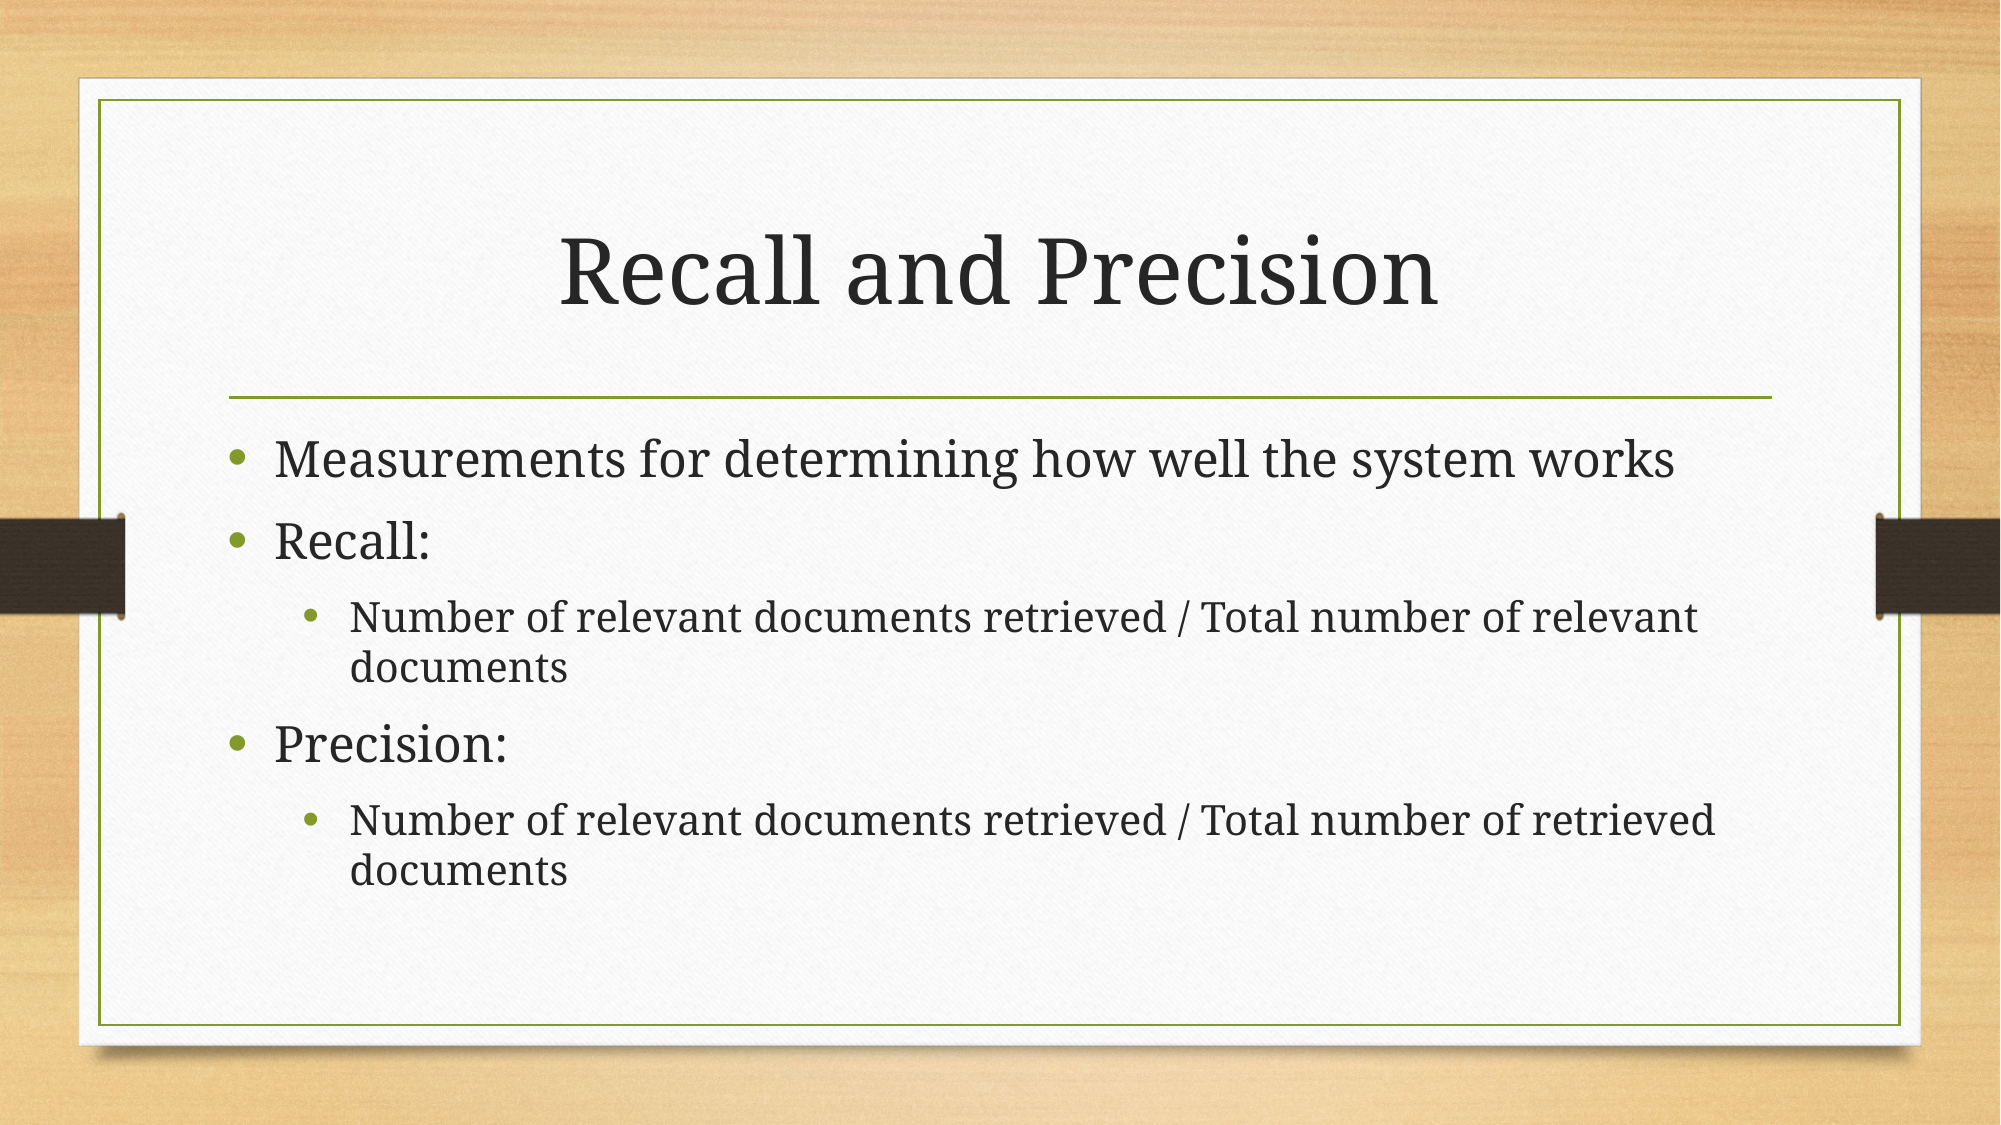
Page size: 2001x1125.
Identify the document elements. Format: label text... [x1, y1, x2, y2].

list Measurements for determining how well the system works Recall: Number of relevant documents retrieved / Total number of relevant documents Precision: Number of relevant documents retrieved / Total number of retrieved documents [212, 419, 1788, 964]
title Recall and Precision [212, 161, 1788, 375]
picture [0, 0, 2001, 1125]
